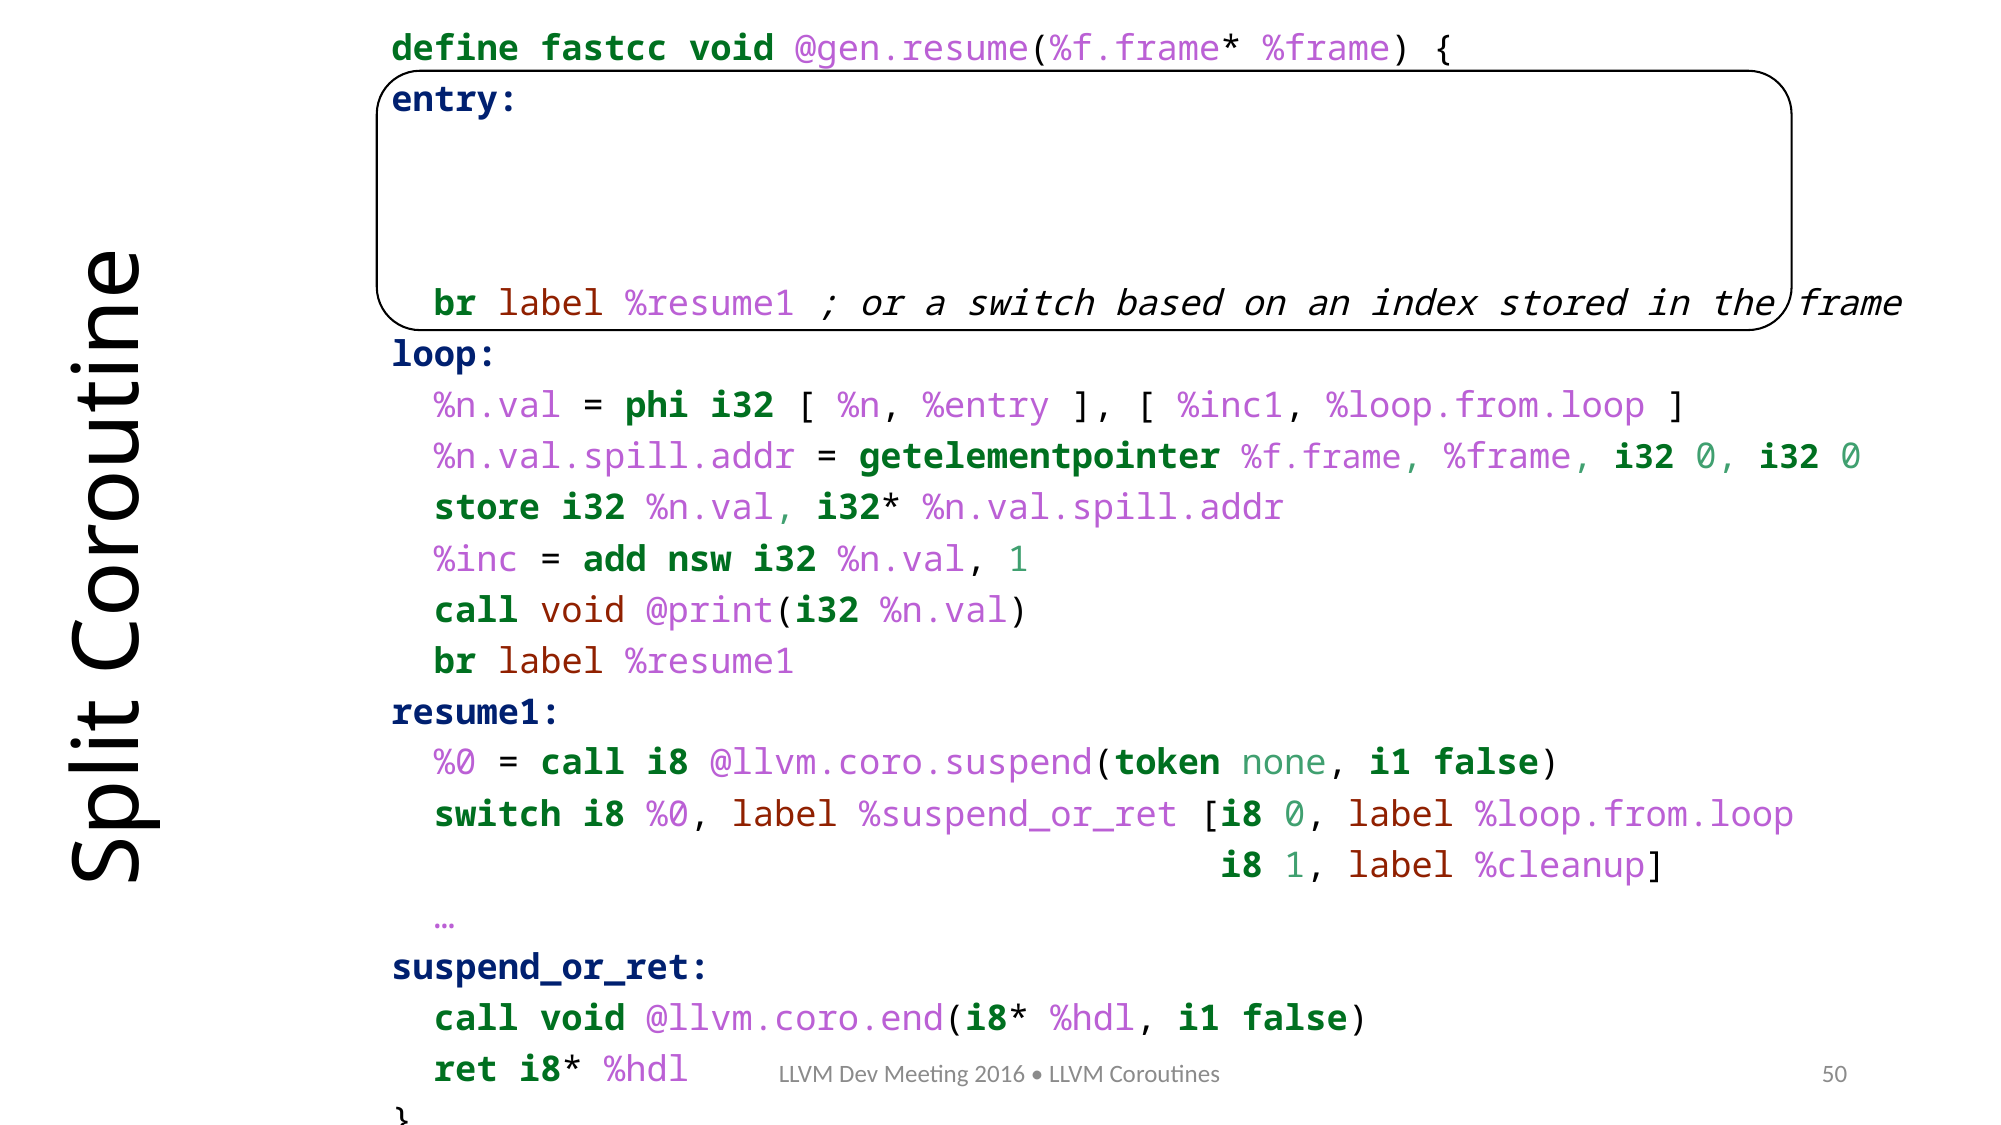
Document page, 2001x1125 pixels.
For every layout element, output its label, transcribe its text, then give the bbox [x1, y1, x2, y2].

title Split Coroutine [0, 9, 218, 1125]
text_box define fastcc void @gen.resume(%f.frame* %frame) { entry: br label %resume1 ; or a switch based on an index stored in the frame loop: %n.val = phi i32 [ %n, %entry ], [ %inc1, %loop.from.loop ] %n.val.spill.addr = getelementpointer %f.frame, %frame, i32 0, i32 0 store i32 %n.val, i32* %n.val.spill.addr %inc = add nsw i32 %n.val, 1 call void @print(i32 %n.val) br label %resume1 resume1: %0 = call i8 @llvm.coro.suspend(token none, i1 false) switch i8 %0, label %suspend_or_ret [i8 0, label %loop.from.loop i8 1, label %cleanup] … suspend_or_ret: call void @llvm.coro.end(i8* %hdl, i1 false) ret i8* %hdl } [376, 9, 1948, 1125]
text_box [375, 69, 1793, 332]
